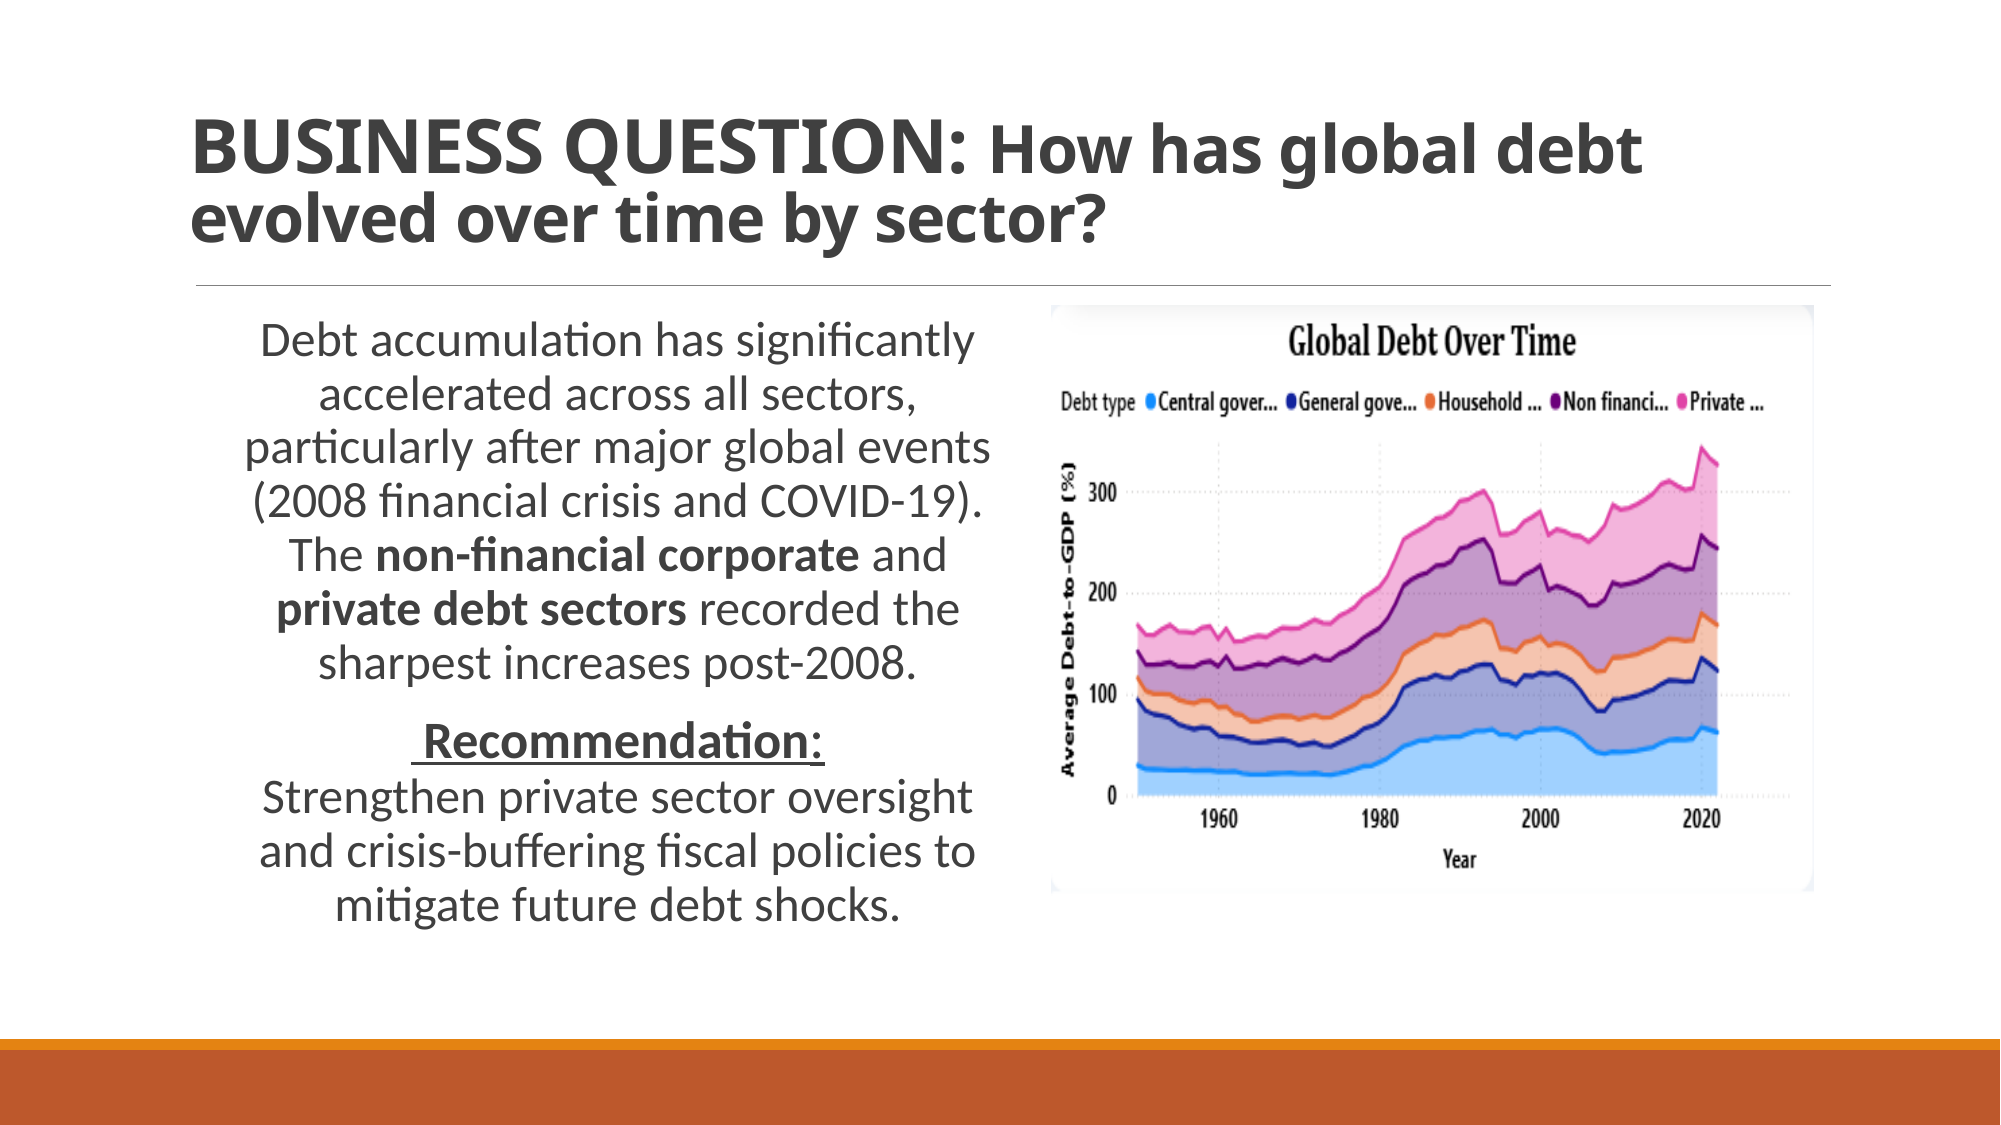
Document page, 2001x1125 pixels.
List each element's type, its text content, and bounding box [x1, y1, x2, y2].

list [1050, 305, 1814, 897]
title BUSINESS QUESTION: How has global debt evolved over time by sector? [174, 90, 1825, 264]
list Debt accumulation has significantly accelerated across all sectors, particularly after major global events (2008 financial crisis and COVID-19). The non-financial corporate and private debt sectors recorded the sharpest increases post-2008. Recommendation: Strengthen private sector oversight and crisis-buffering fiscal policies to mitigate future debt shocks. [237, 305, 1000, 993]
